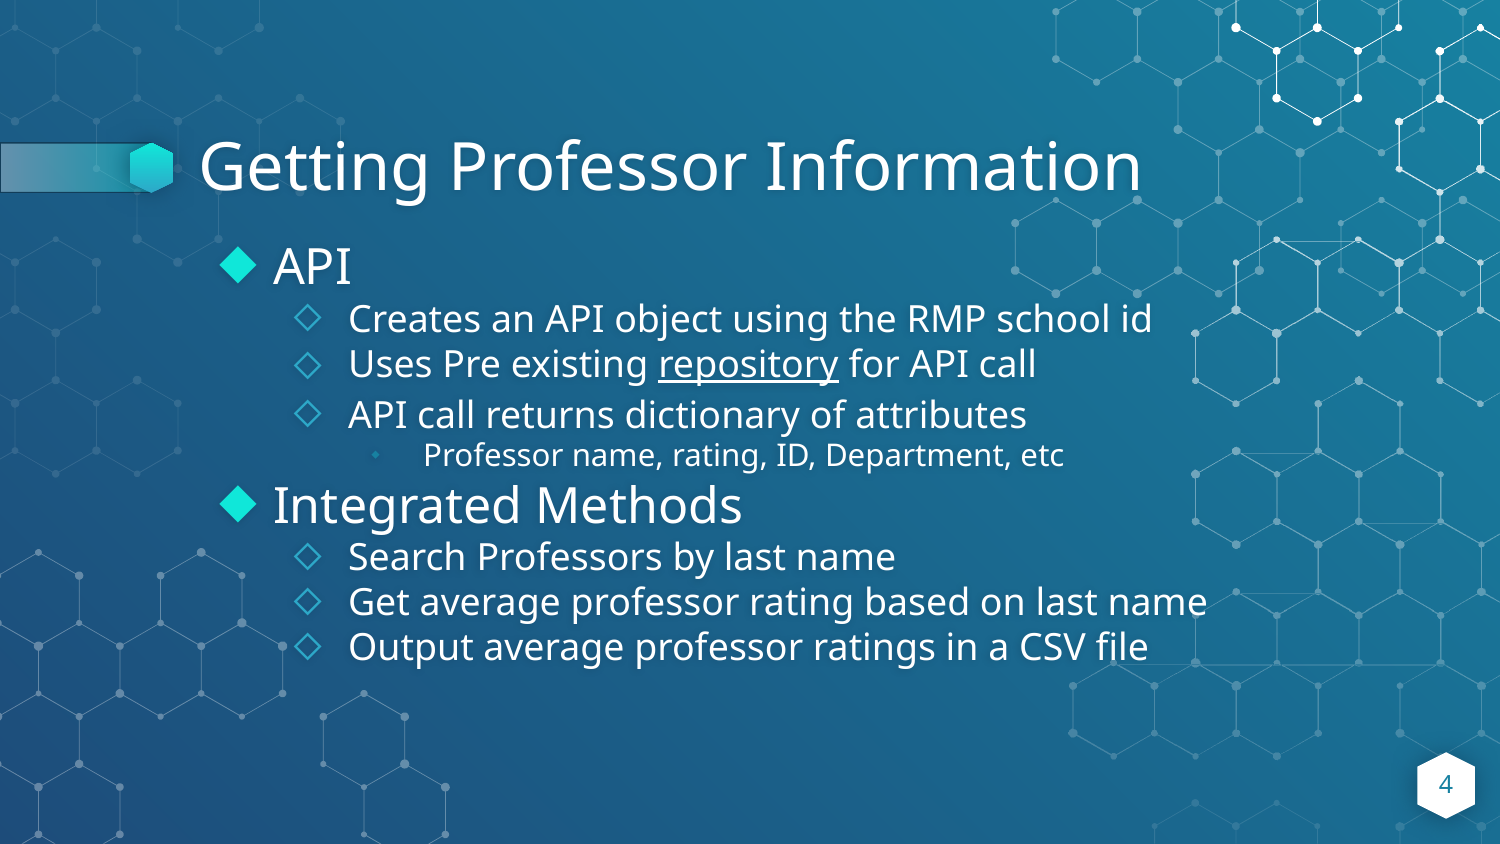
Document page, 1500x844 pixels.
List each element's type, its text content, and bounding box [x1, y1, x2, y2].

list API Creates an API object using the RMP school id Uses Pre existing repository for API call API call returns dictionary of attributes Professor name, rating, ID, Department, etc Integrated Methods Search Professors by last name Get average professor rating based on last name Output average professor ratings in a CSV file [198, 234, 1302, 733]
title Getting Professor Information [198, 140, 1302, 198]
slide_number ‹#› [1417, 752, 1475, 819]
